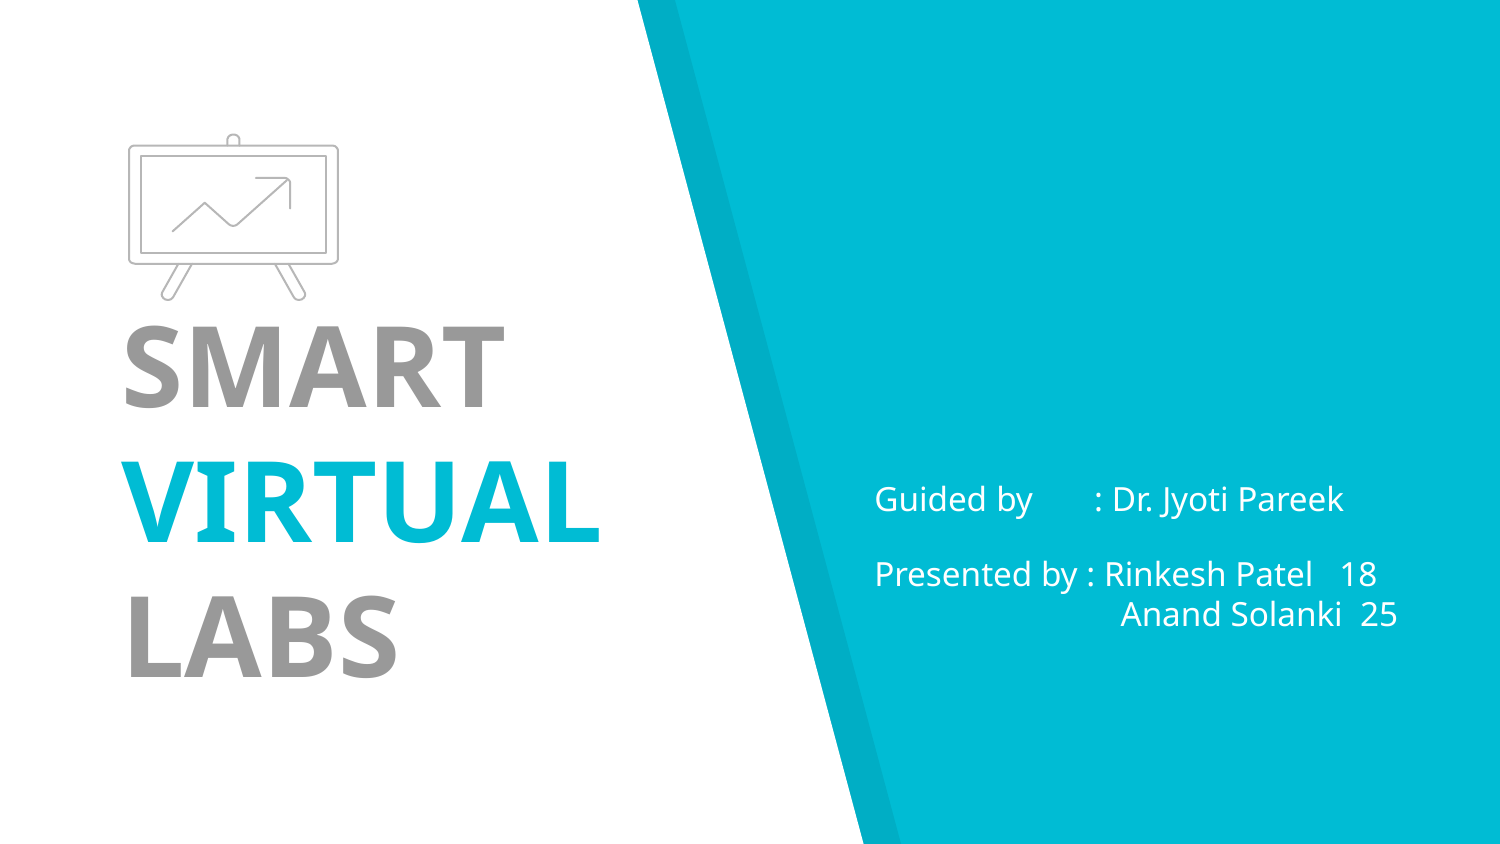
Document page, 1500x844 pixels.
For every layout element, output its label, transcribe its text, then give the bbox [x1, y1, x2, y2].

text_box Presented by : Rinkesh Patel 18 Anand Solanki 25 [859, 546, 1447, 641]
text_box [128, 134, 339, 301]
text_box Guided by : Dr. Jyoti Pareek [859, 470, 1447, 526]
title SMART VIRTUAL LABS [106, 520, 801, 715]
